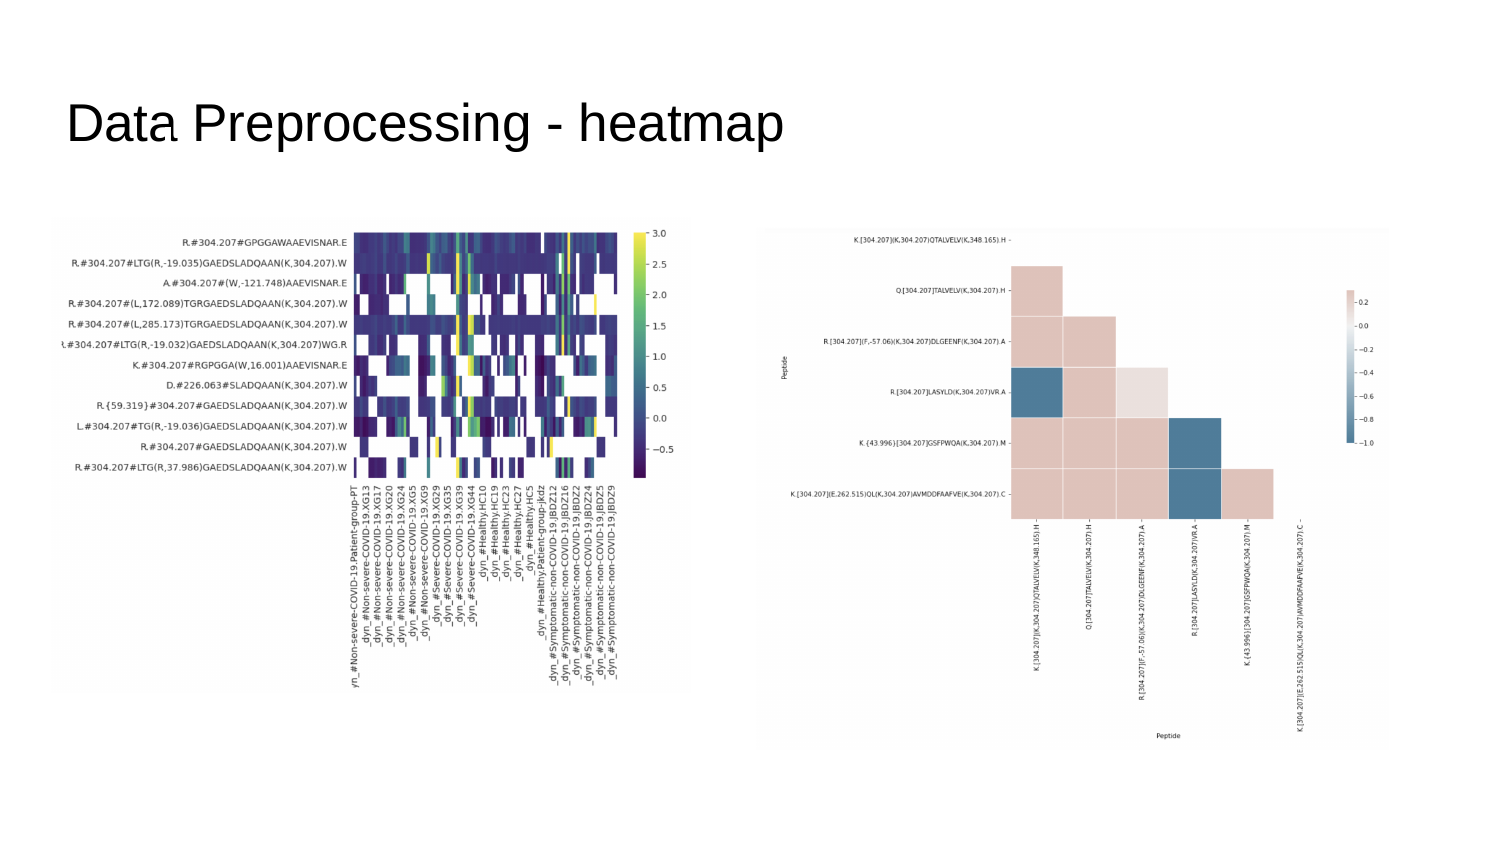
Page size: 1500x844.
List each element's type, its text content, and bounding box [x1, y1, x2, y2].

picture [50, 217, 691, 694]
text_box [0, 0, 493, 223]
picture [755, 227, 1389, 750]
title Data Preprocessing - heatmap [493, 72, 1449, 167]
list [51, 189, 1449, 750]
